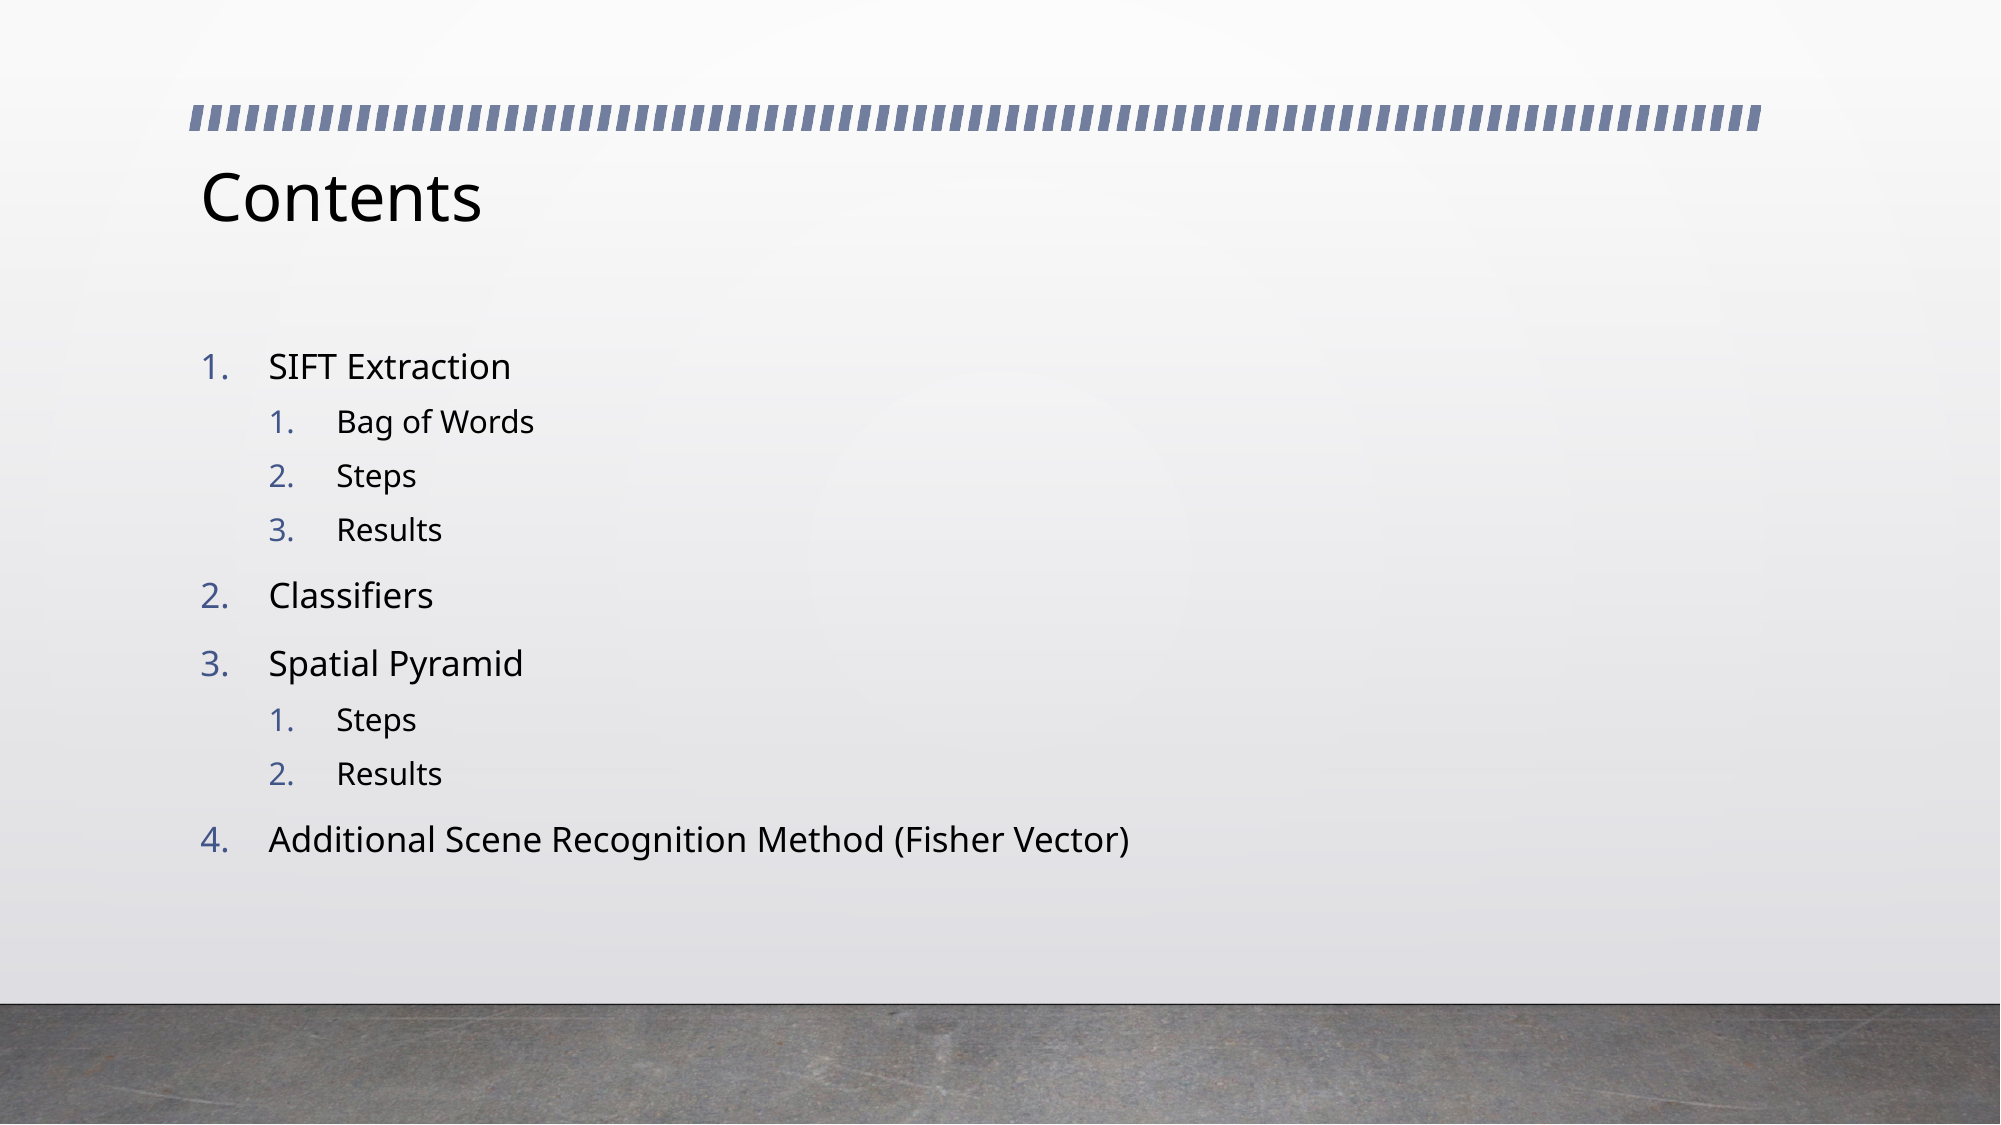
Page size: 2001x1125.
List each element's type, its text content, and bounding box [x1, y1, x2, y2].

picture [0, 1004, 2000, 1124]
list SIFT Extraction Bag of Words Steps Results Classifiers Spatial Pyramid Steps Results Additional Scene Recognition Method (Fisher Vector) [185, 328, 1761, 869]
title Contents [185, 156, 1761, 328]
